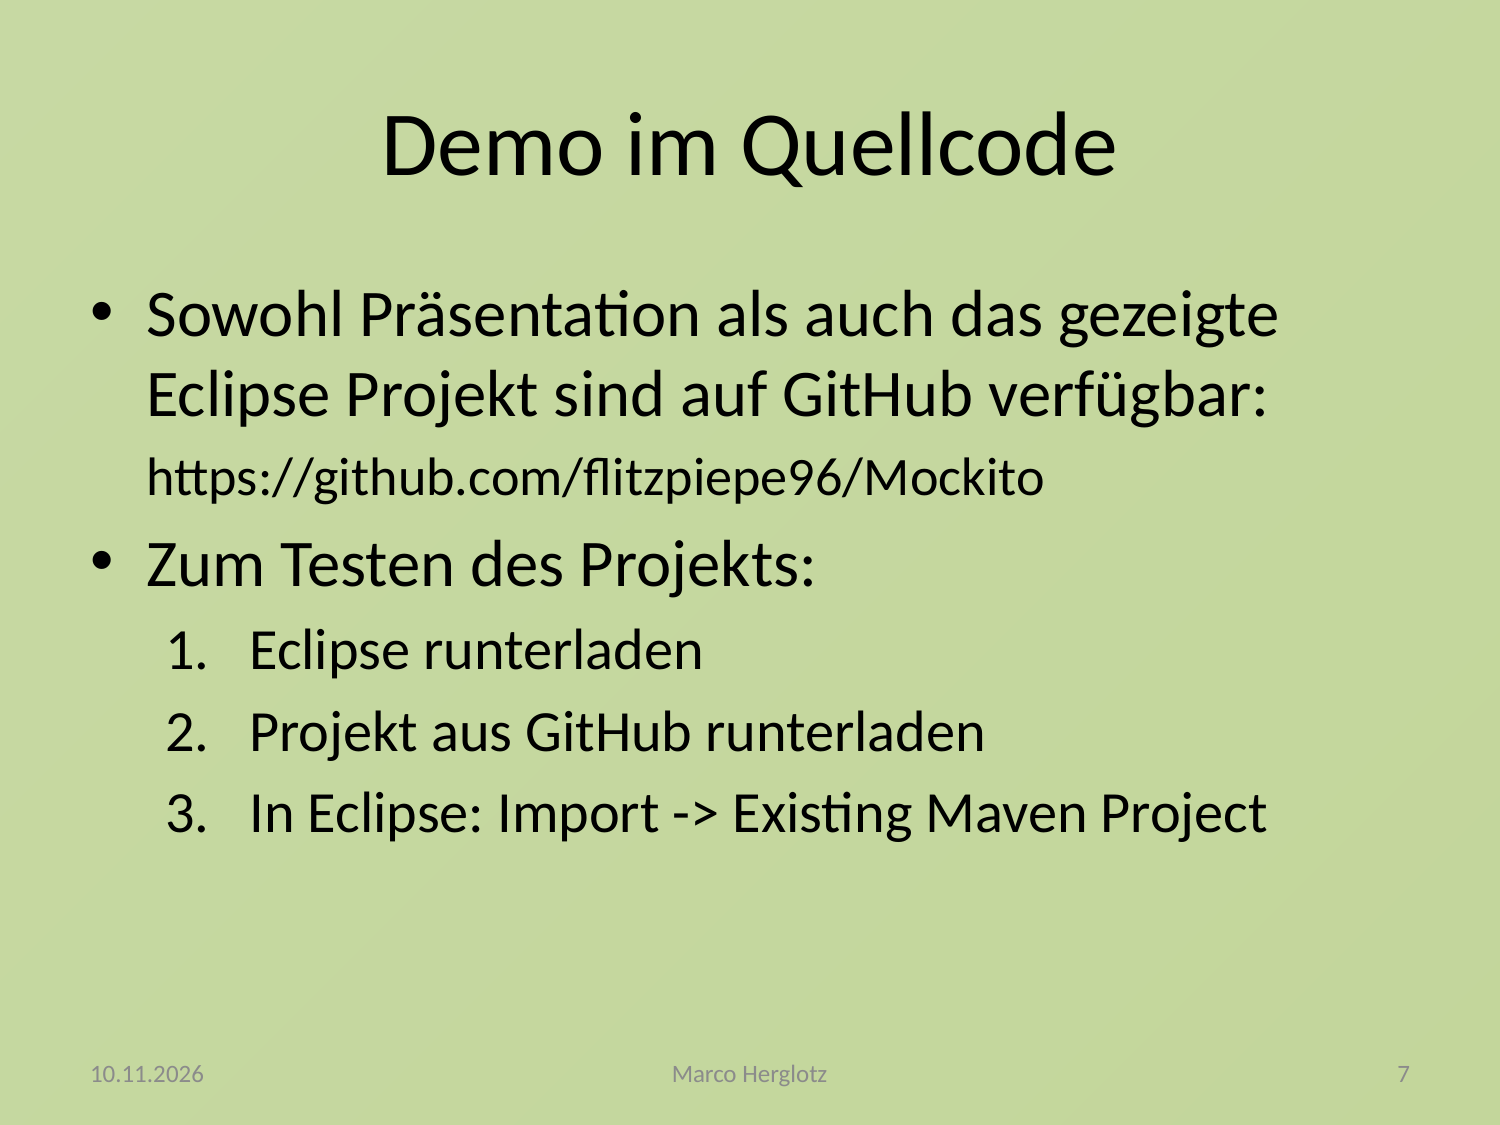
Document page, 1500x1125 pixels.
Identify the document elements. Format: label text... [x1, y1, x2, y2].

footer Marco Herglotz [512, 1042, 988, 1103]
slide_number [75, 1042, 425, 1103]
list Sowohl Präsentation als auch das gezeigte Eclipse Projekt sind auf GitHub verfügbar: https://github.com/flitzpiepe96/Mockito Zum Testen des Projekts: Eclipse runterladen Projekt aus GitHub runterladen In Eclipse: Import -> Existing Maven Project [75, 262, 1425, 1005]
title Demo im Quellcode [75, 45, 1425, 233]
slide_number 7 [1074, 1042, 1425, 1103]
